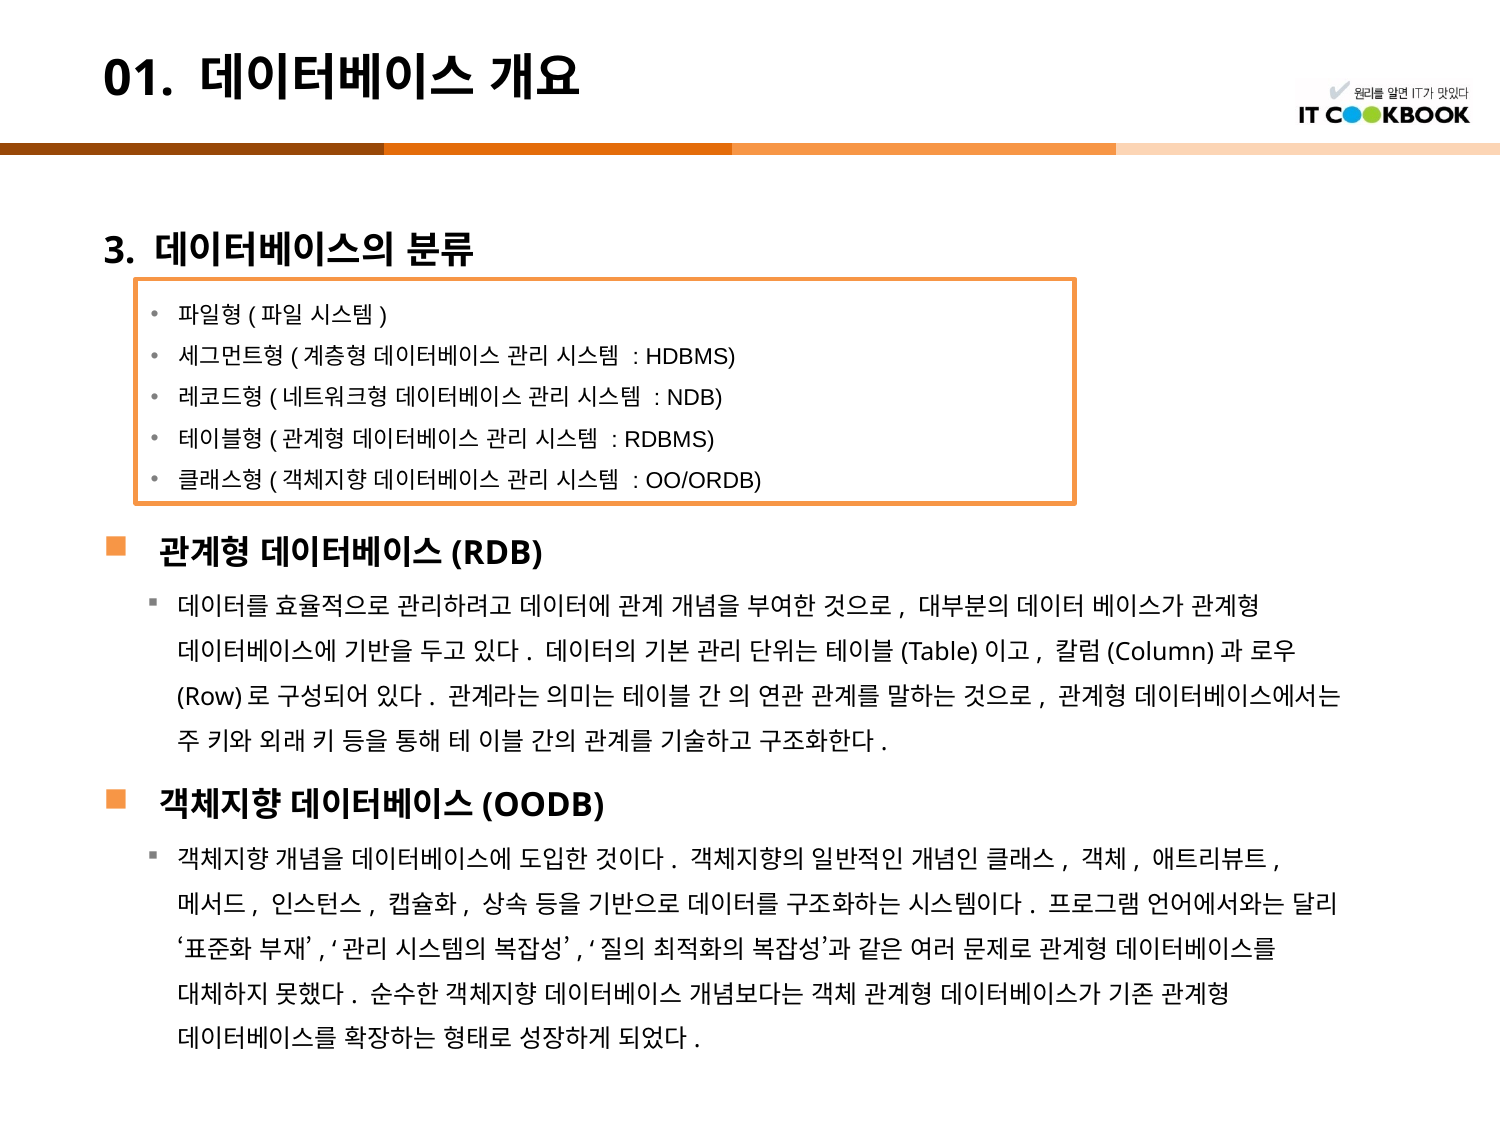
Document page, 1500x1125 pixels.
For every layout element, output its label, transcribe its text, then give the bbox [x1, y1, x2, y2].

text_box 파일형(파일 시스템) 세그먼트형(계층형 데이터베이스 관리 시스템 : HDBMS) 레코드형(네트워크형 데이터베이스 관리 시스템 : NDB) 테이블형(관계형 데이터베이스 관리 시스템 : RDBMS) 클래스형(객체지향 데이터베이스 관리 시스템 : OO/ORDB) [135, 278, 1075, 504]
picture [1295, 78, 1473, 125]
title 01. 데이터베이스 개요 [88, 30, 1330, 121]
list 3. 데이터베이스의 분류 관계형 데이터베이스(RDB) 데이터를 효율적으로 관리하려고 데이터에 관계 개념을 부여한 것으로, 대부분의 데이터 베이스가 관계형 데이터베이스에 기반을 두고 있다. 데이터의 기본 관리 단위는 테이블(Table)이고, 칼럼(Column)과 로우(Row)로 구성되어 있다. 관계라는 의미는 테이블 간 의 연관 관계를 말하는 것으로, 관계형 데이터베이스에서는 주 키와 외래 키 등을 통해 테 이블 간의 관계를 기술하고 구조화한다. 객체지향 데이터베이스(OODB) 객체지향 개념을 데이터베이스에 도입한 것이다. 객체지향의 일반적인 개념인 클래스, 객체, 애트리뷰트, 메서드, 인스턴스, 캡슐화, 상속 등을 기반으로 데이터를 구조화하는 시스템이다. 프로그램 언어에서와는 달리 ‘표준화 부재’, ‘관리 시스템의 복잡성’, ‘질의 최적화의 복잡성’과 같은 여러 문제로 관계형 데이터베이스를 대체하지 못했다. 순수한 객체지향 데이터베이스 개념보다는 객체 관계형 데이터베이스가 기존 관계형 데이터베이스를 확장하는 형태로 성장하게 되었다. [88, 196, 1377, 1083]
